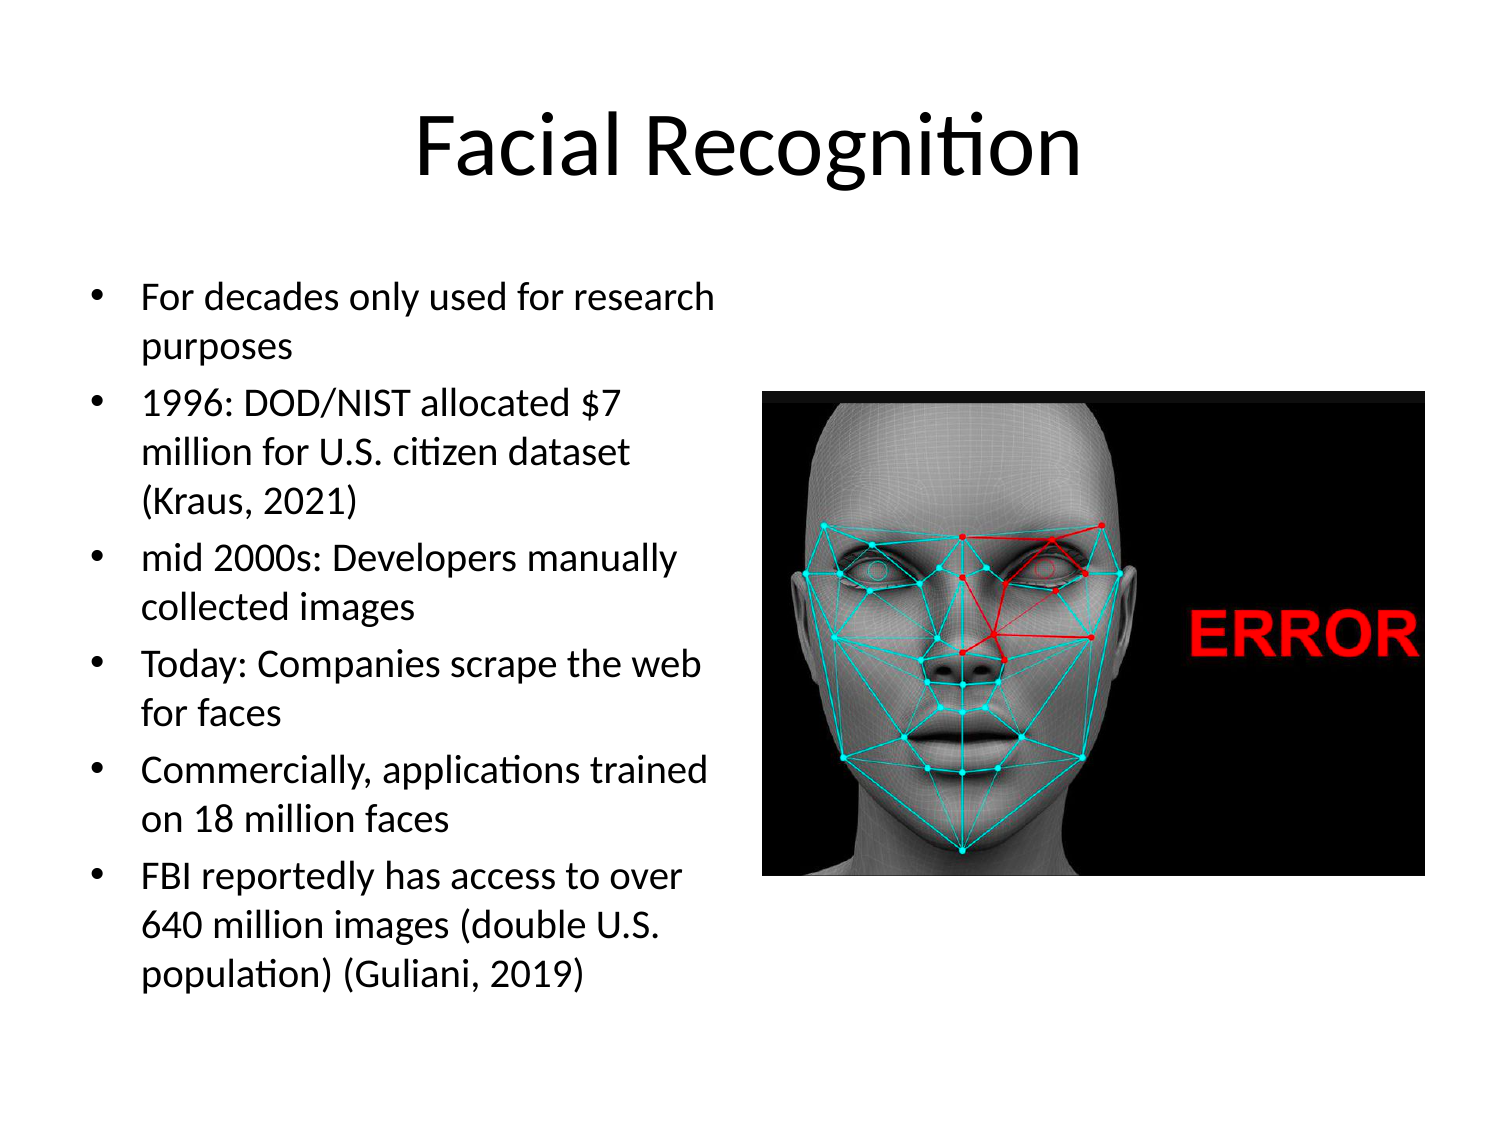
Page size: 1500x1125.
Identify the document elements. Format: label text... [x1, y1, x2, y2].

title Facial Recognition [75, 45, 1425, 233]
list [762, 262, 1426, 1006]
list For decades only used for research purposes 1996: DOD/NIST allocated $7 million for U.S. citizen dataset (Kraus, 2021) mid 2000s: Developers manually collected images Today: Companies scrape the web for faces Commercially, applications trained on 18 million faces FBI reportedly has access to over 640 million images (double U.S. population) (Guliani, 2019) [75, 262, 738, 1005]
